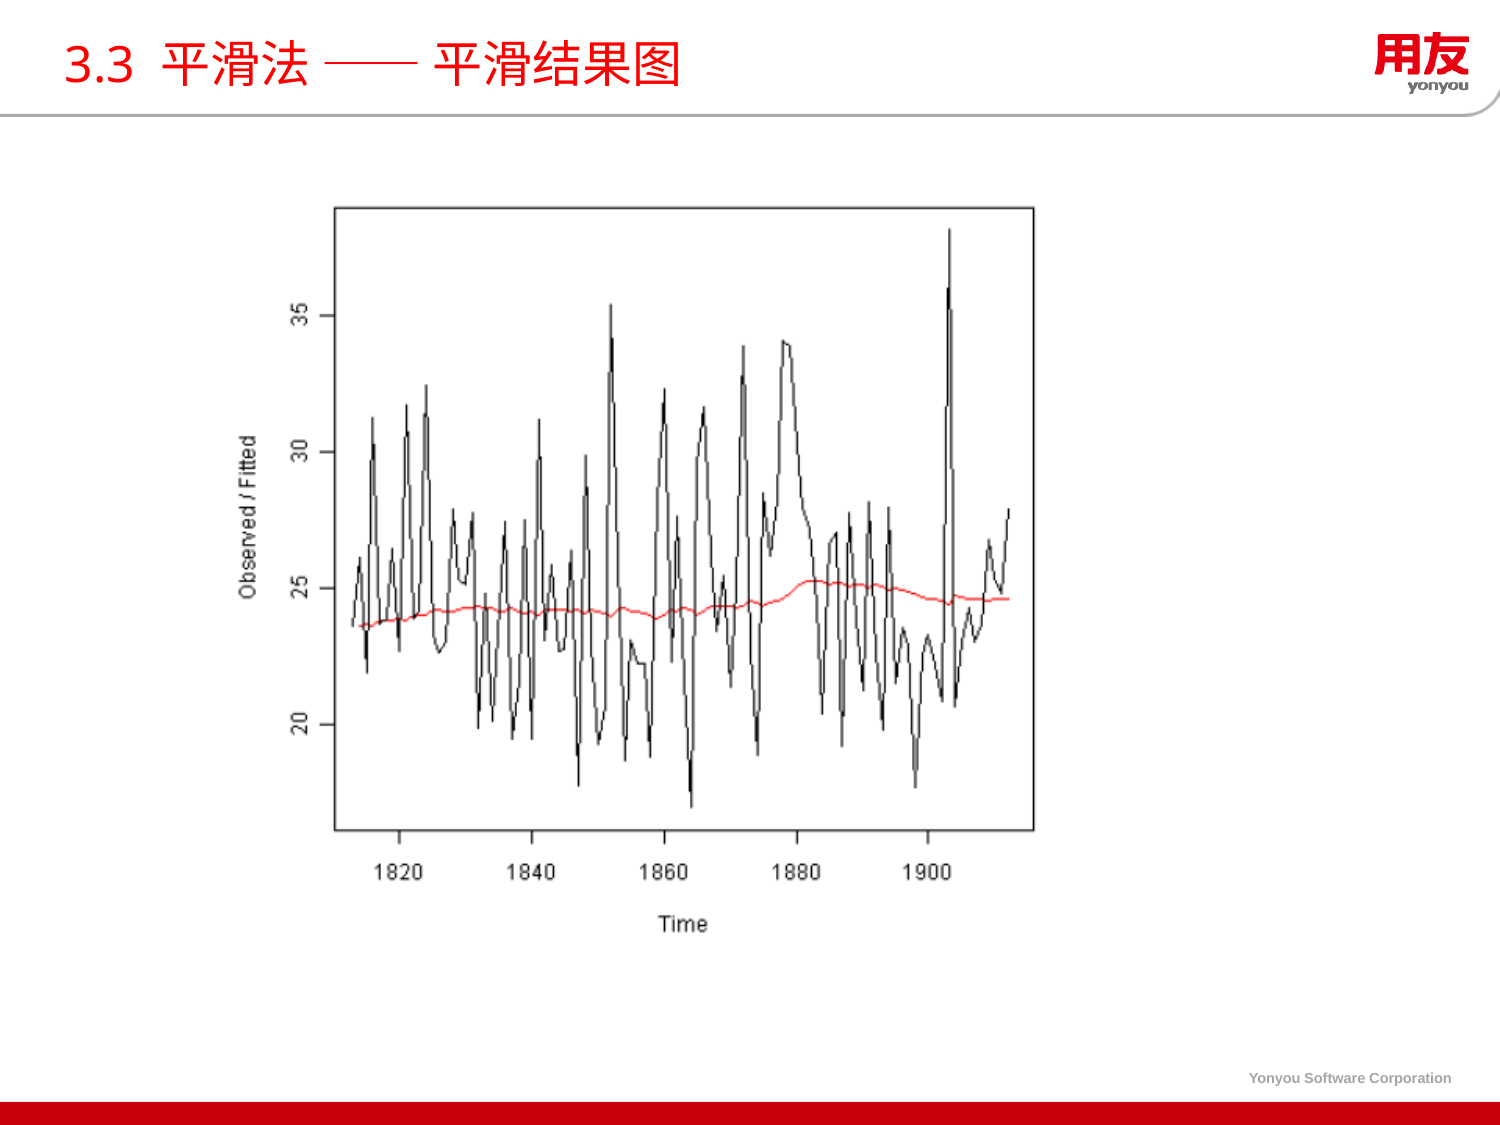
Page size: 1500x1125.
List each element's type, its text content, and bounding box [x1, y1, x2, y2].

picture [212, 175, 1069, 950]
title 3.3 平滑法 —— 平滑结果图 [50, 25, 1263, 95]
picture [0, 32, 1500, 117]
